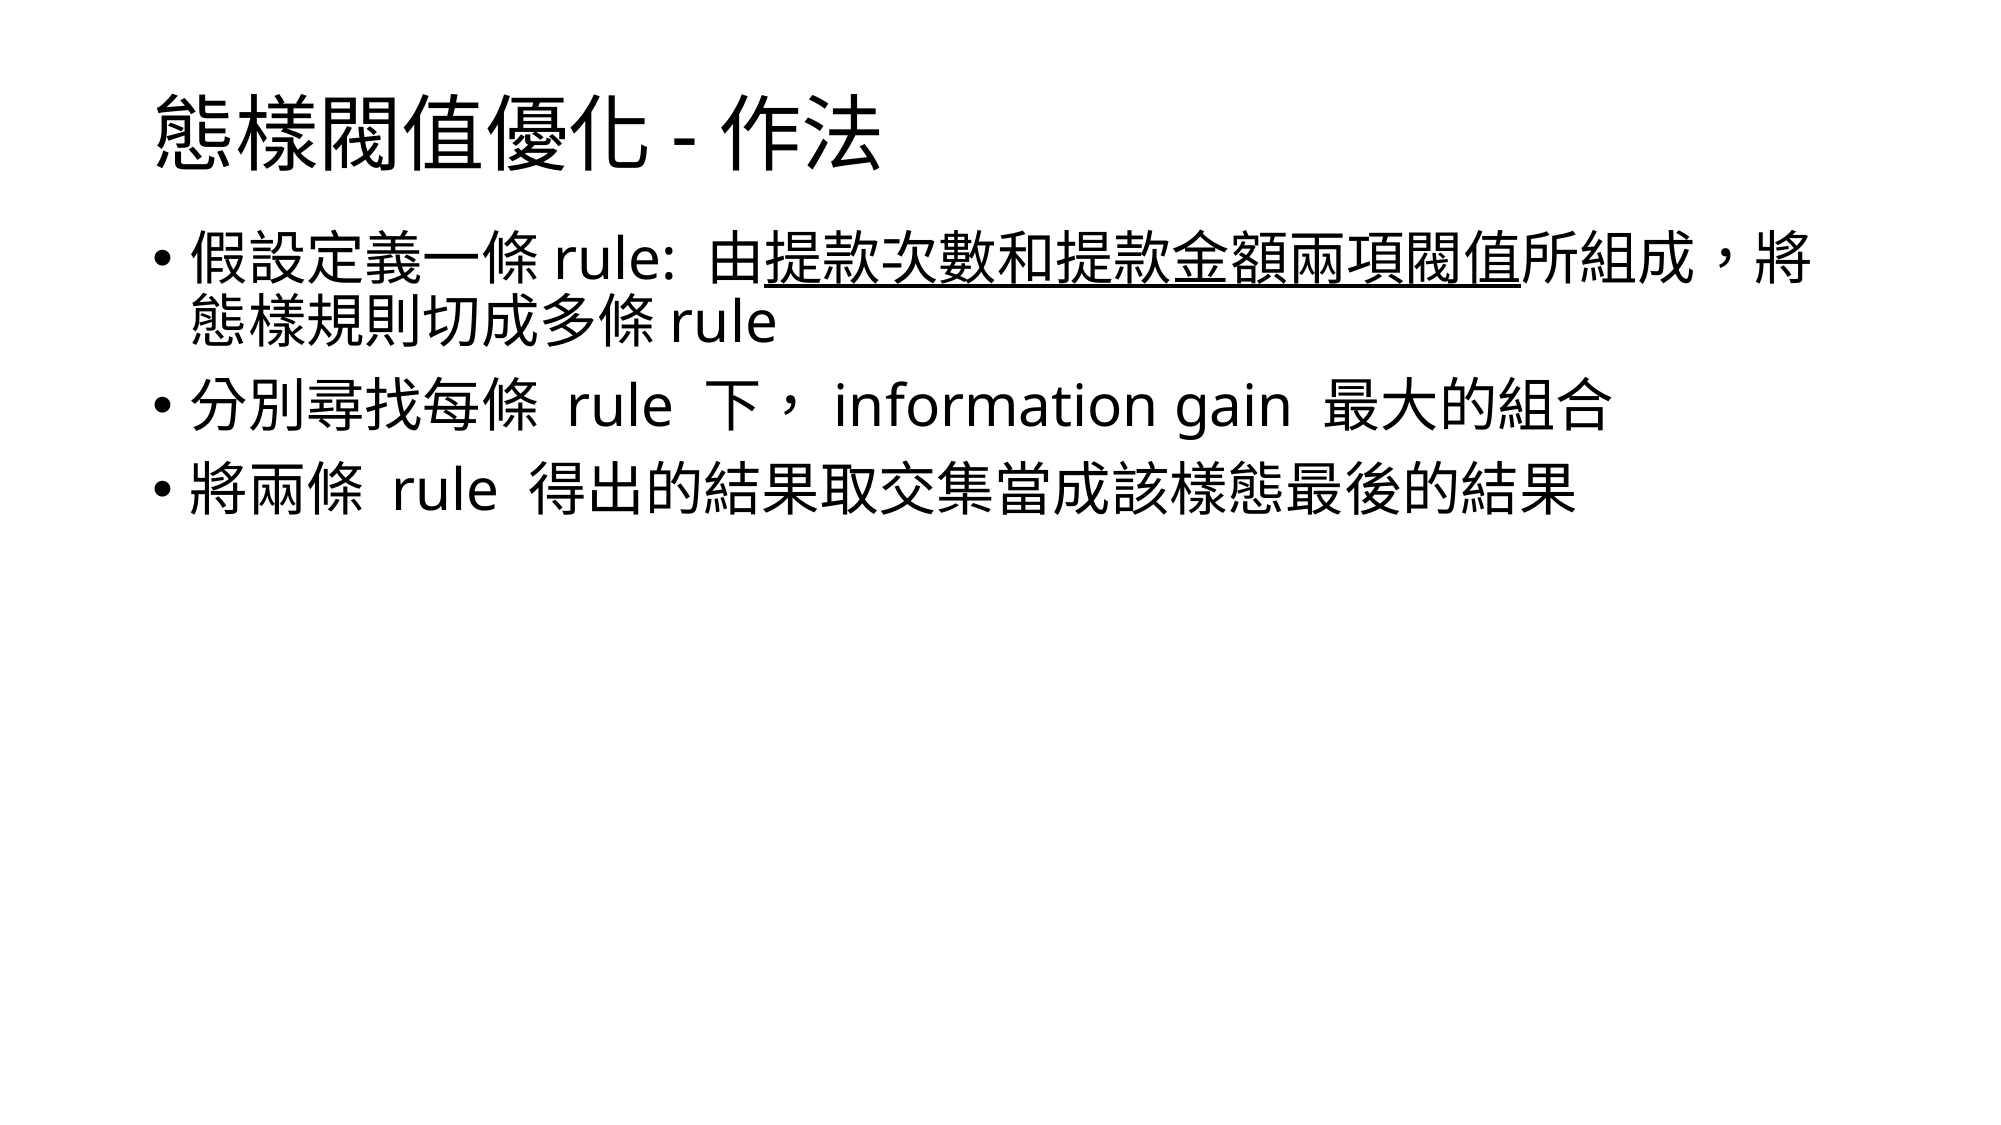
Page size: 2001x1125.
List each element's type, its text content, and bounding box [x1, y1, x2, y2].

list 假設定義一條rule: 由提款次數和提款金額兩項閥值所組成，將態樣規則切成多條rule 分別尋找每條 rule 下，information gain 最大的組合 將兩條 rule 得出的結果取交集當成該樣態最後的結果 [137, 247, 1863, 1014]
title 態樣閥值優化-作法 [137, 28, 1863, 247]
